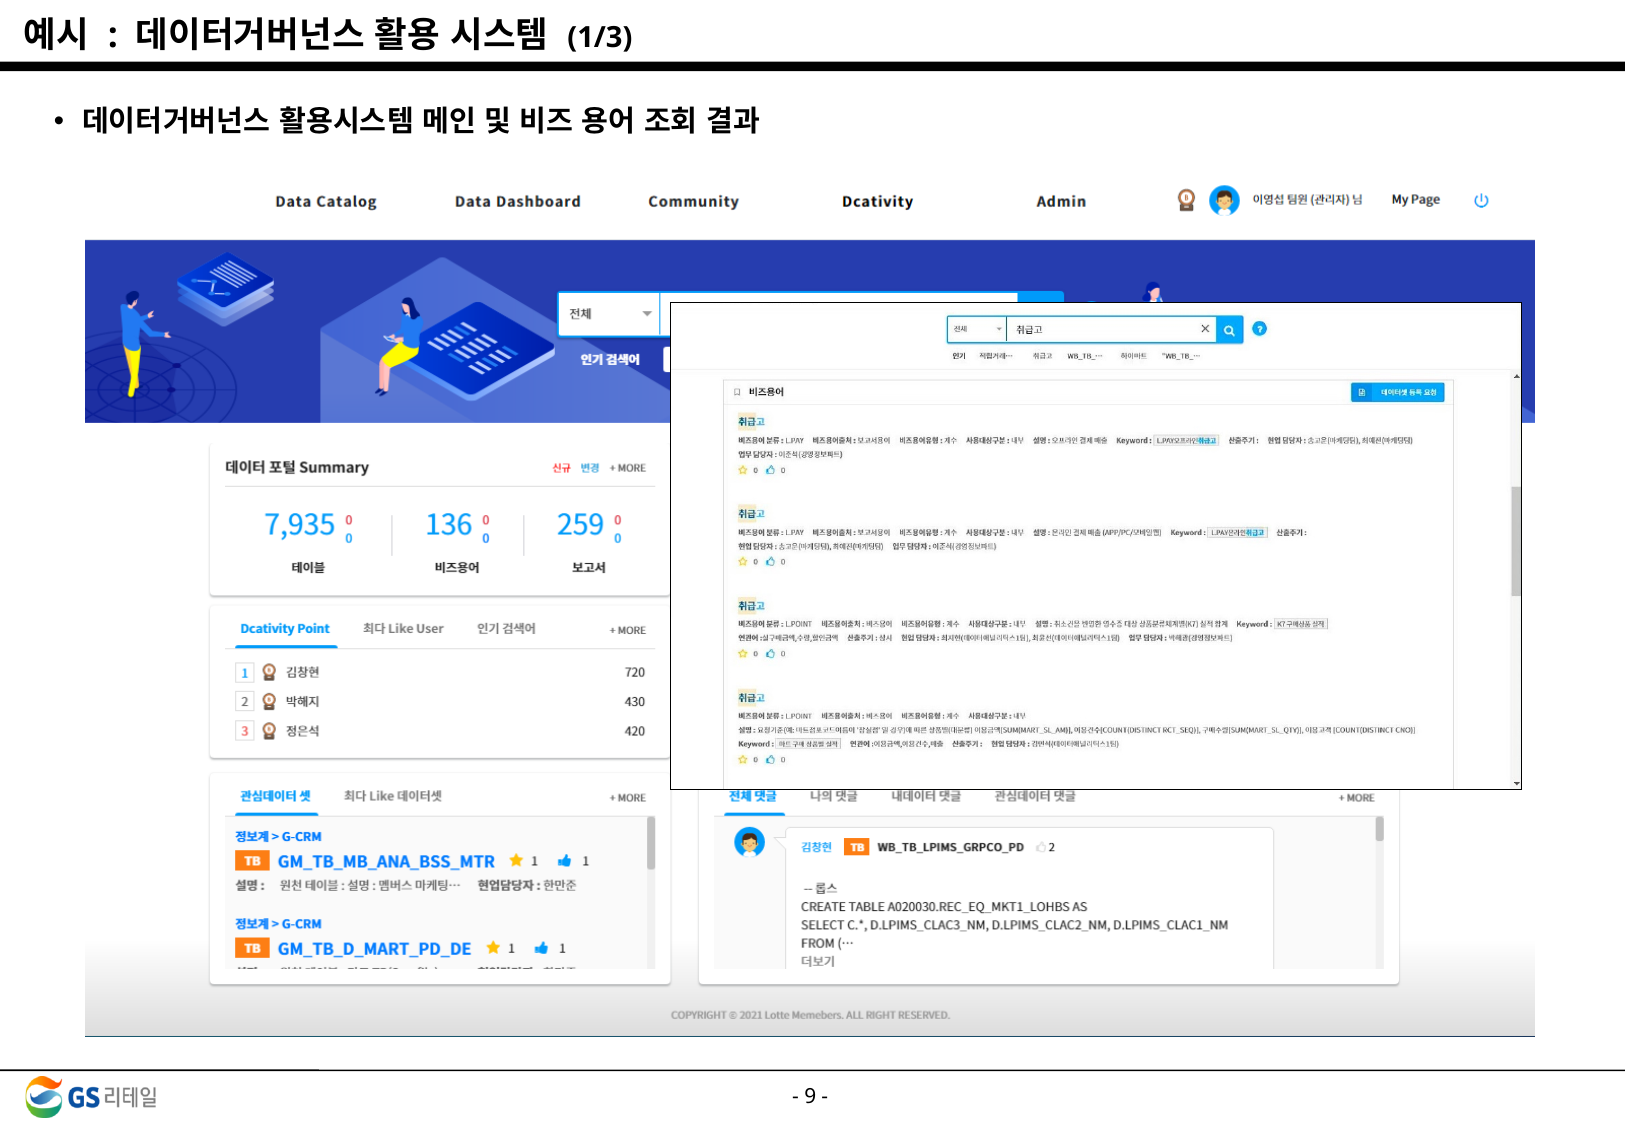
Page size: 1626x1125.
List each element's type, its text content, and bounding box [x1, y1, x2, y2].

picture [25, 1076, 159, 1118]
text_box 예시 : 데이터거버넌스 활용 시스템 (1/3) [9, 4, 1582, 62]
slide_number - 8 - [620, 1074, 1000, 1125]
text_box 데이터거버넌스 활용시스템 메인 및 비즈 용어 조회 결과 [39, 95, 1552, 146]
picture [85, 162, 1535, 1038]
